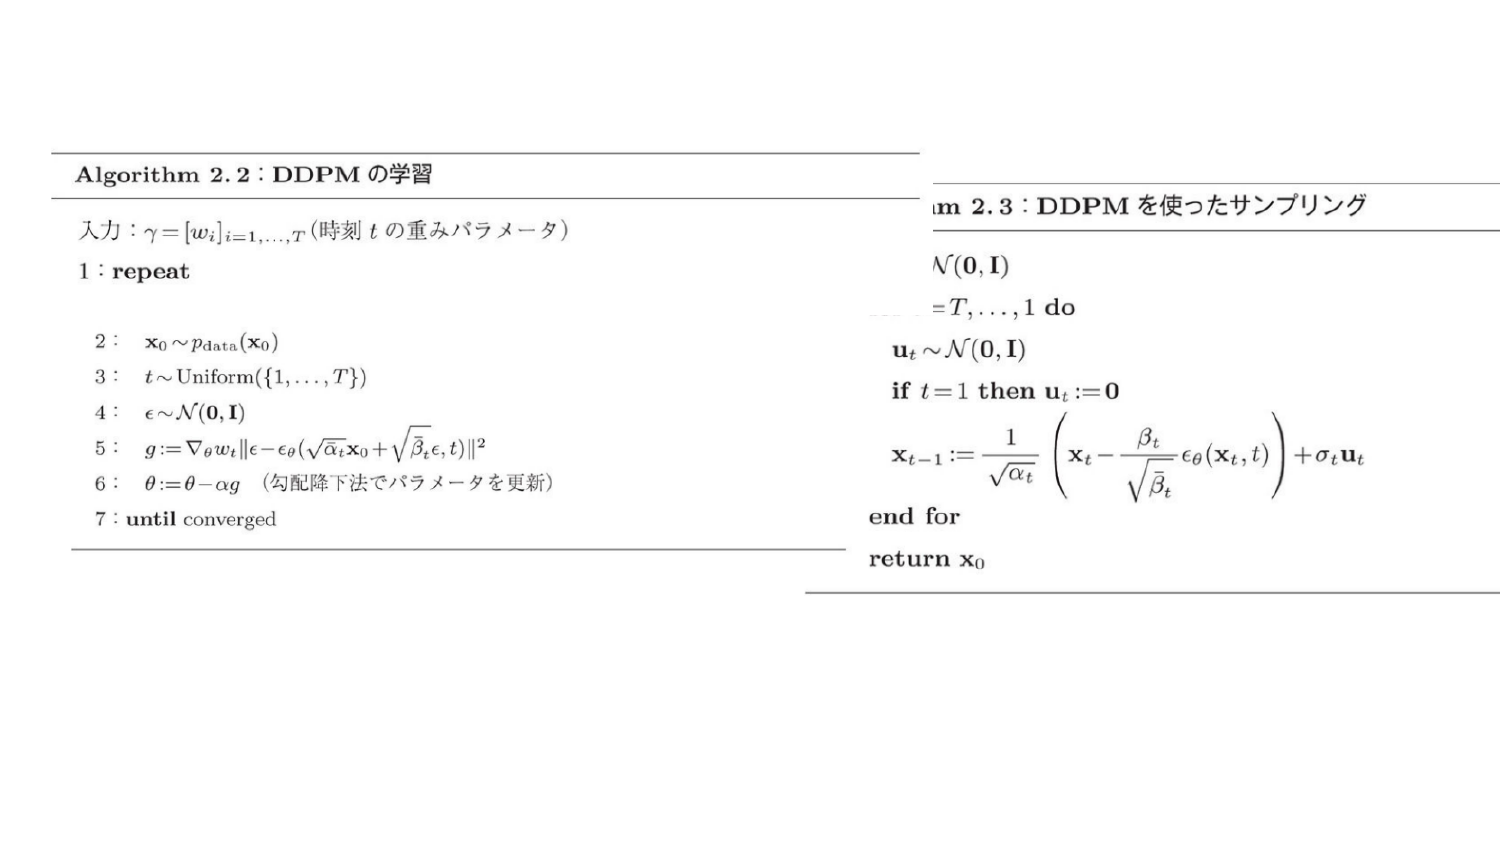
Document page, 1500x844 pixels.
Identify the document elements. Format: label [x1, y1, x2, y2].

picture [50, 137, 1500, 605]
